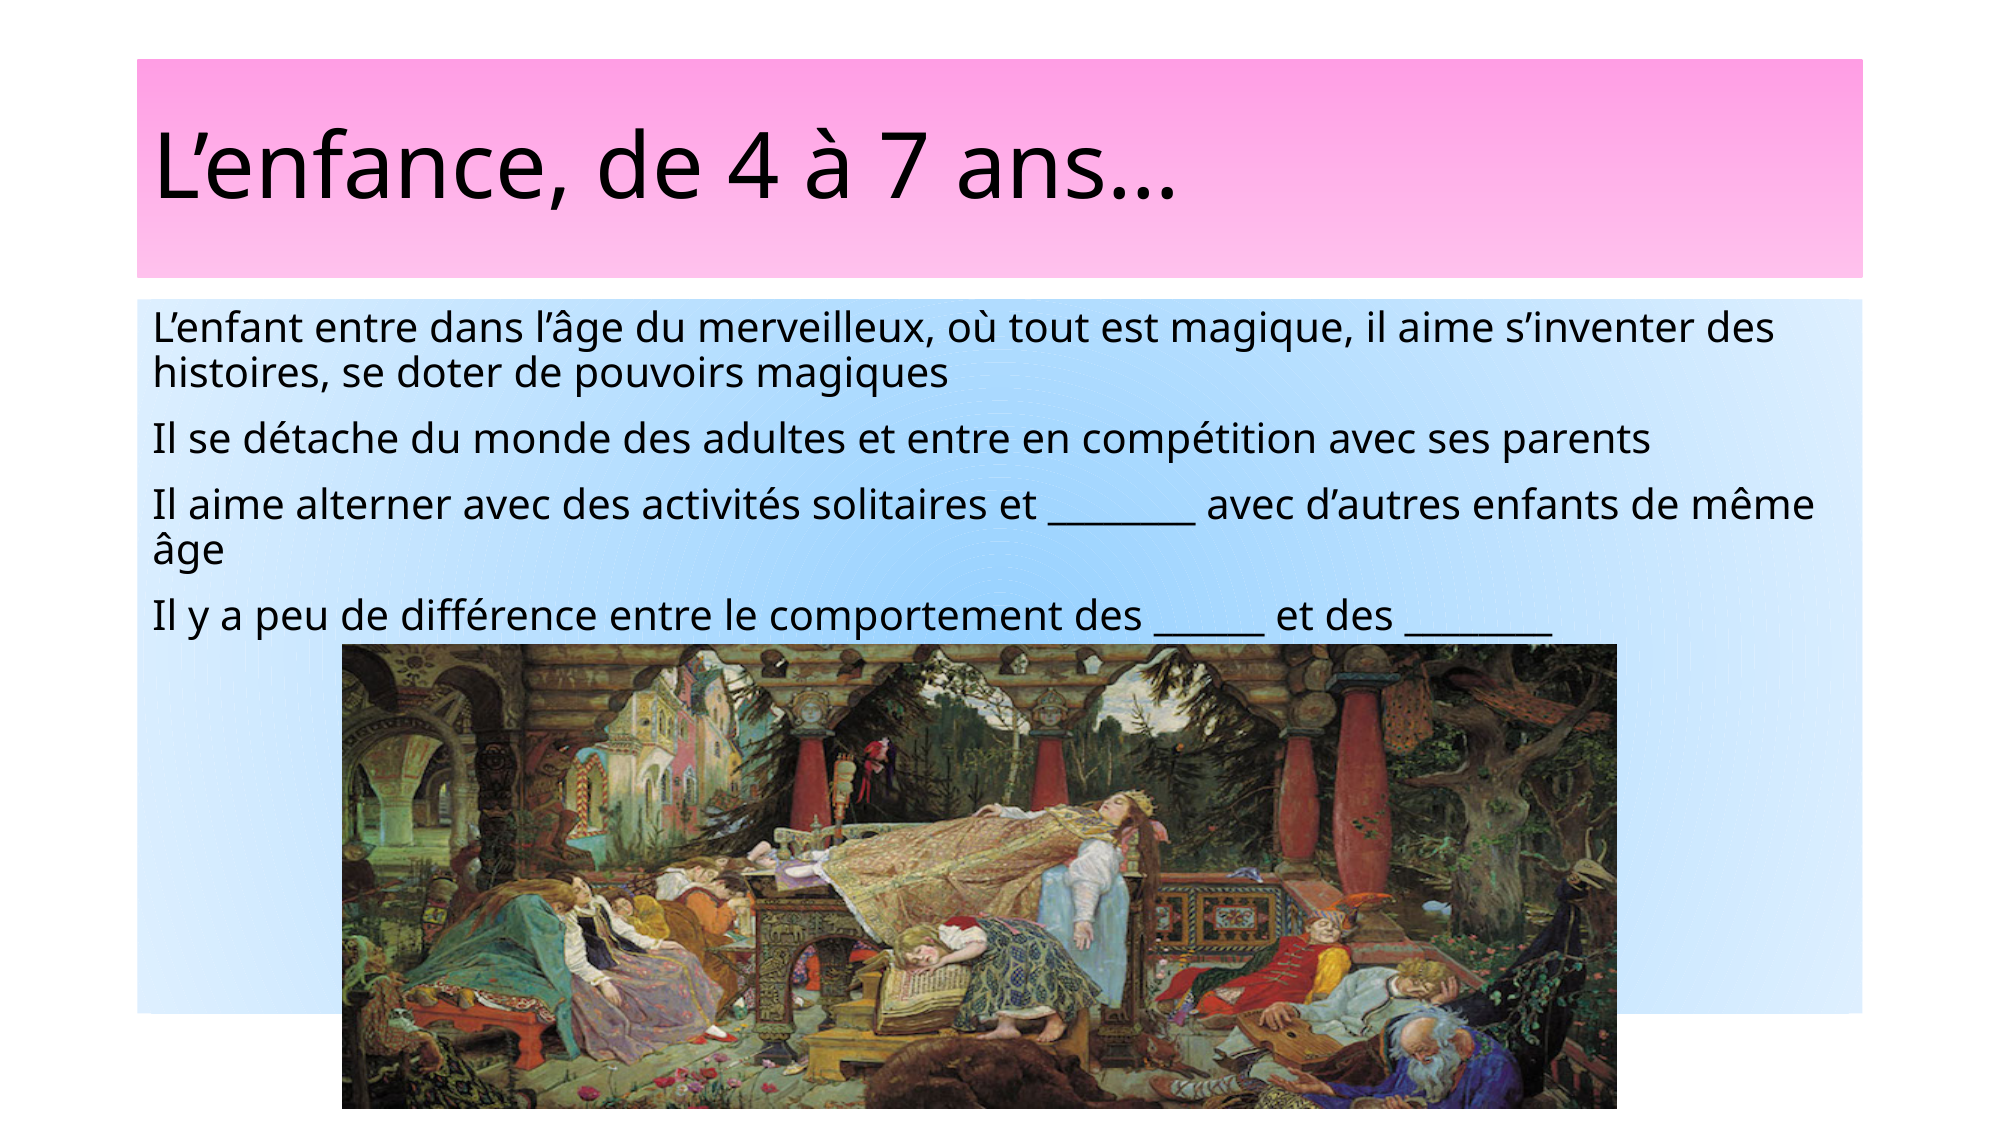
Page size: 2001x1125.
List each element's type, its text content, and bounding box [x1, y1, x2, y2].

picture [342, 644, 1617, 1109]
list L’enfant entre dans l’âge du merveilleux, où tout est magique, il aime s’inventer des histoires, se doter de pouvoirs magiques Il se détache du monde des adultes et entre en compétition avec ses parents Il aime alterner avec des activités solitaires et ________ avec d’autres enfants de même âge Il y a peu de différence entre le comportement des ______ et des ________ [137, 299, 1863, 1014]
title L’enfance, de 4 à 7 ans… [137, 59, 1863, 278]
